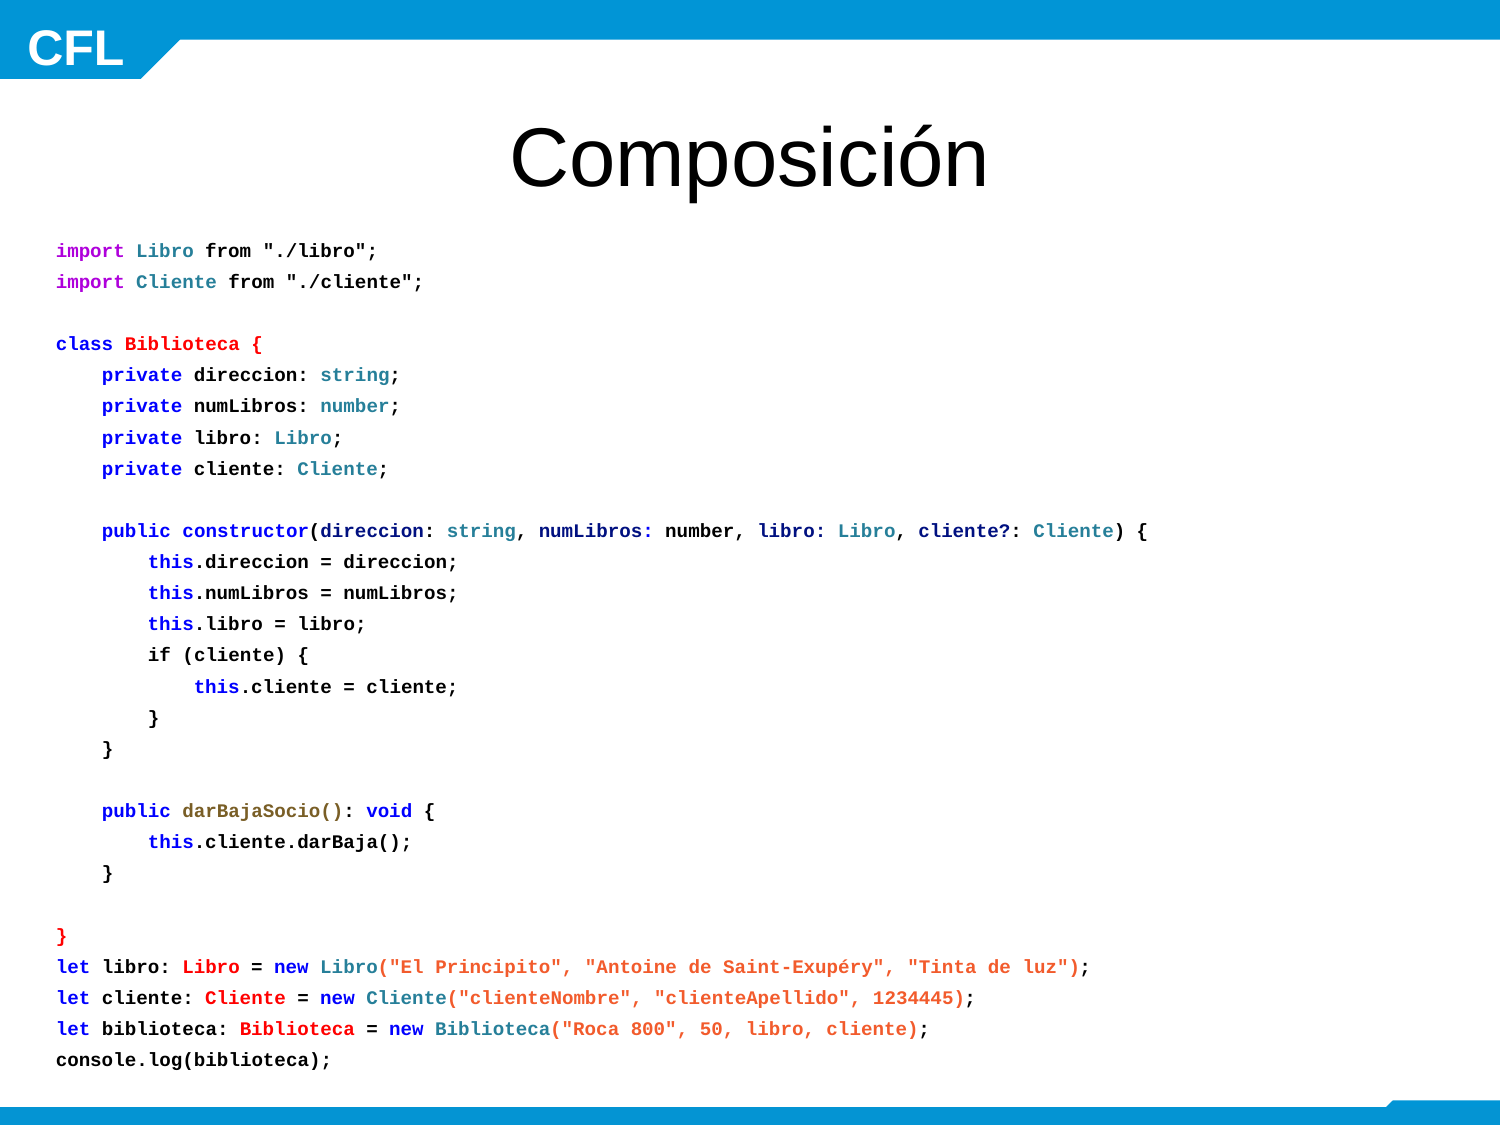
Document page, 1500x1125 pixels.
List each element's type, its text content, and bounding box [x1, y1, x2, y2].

title Composición [51, 97, 1449, 222]
list import Libro from "./libro"; import Cliente from "./cliente"; class Biblioteca { private direccion: string; private numLibros: number; private libro: Libro; private cliente: Cliente; public constructor(direccion: string, numLibros: number, libro: Libro, cliente?: Cliente) { this.direccion = direccion; this.numLibros = numLibros; this.libro = libro; if (cliente) { this.cliente = cliente; } } public darBajaSocio(): void { this.cliente.darBaja(); } } let libro: Libro = new Libro("El Principito", "Antoine de Saint-Exupéry", "Tinta de luz"); let cliente: Cliente = new Cliente("clienteNombre", "clienteApellido", 1234445); let biblioteca: Biblioteca = new Biblioteca("Roca 800", 50, libro, cliente); console.log(biblioteca); [40, 222, 1500, 1101]
